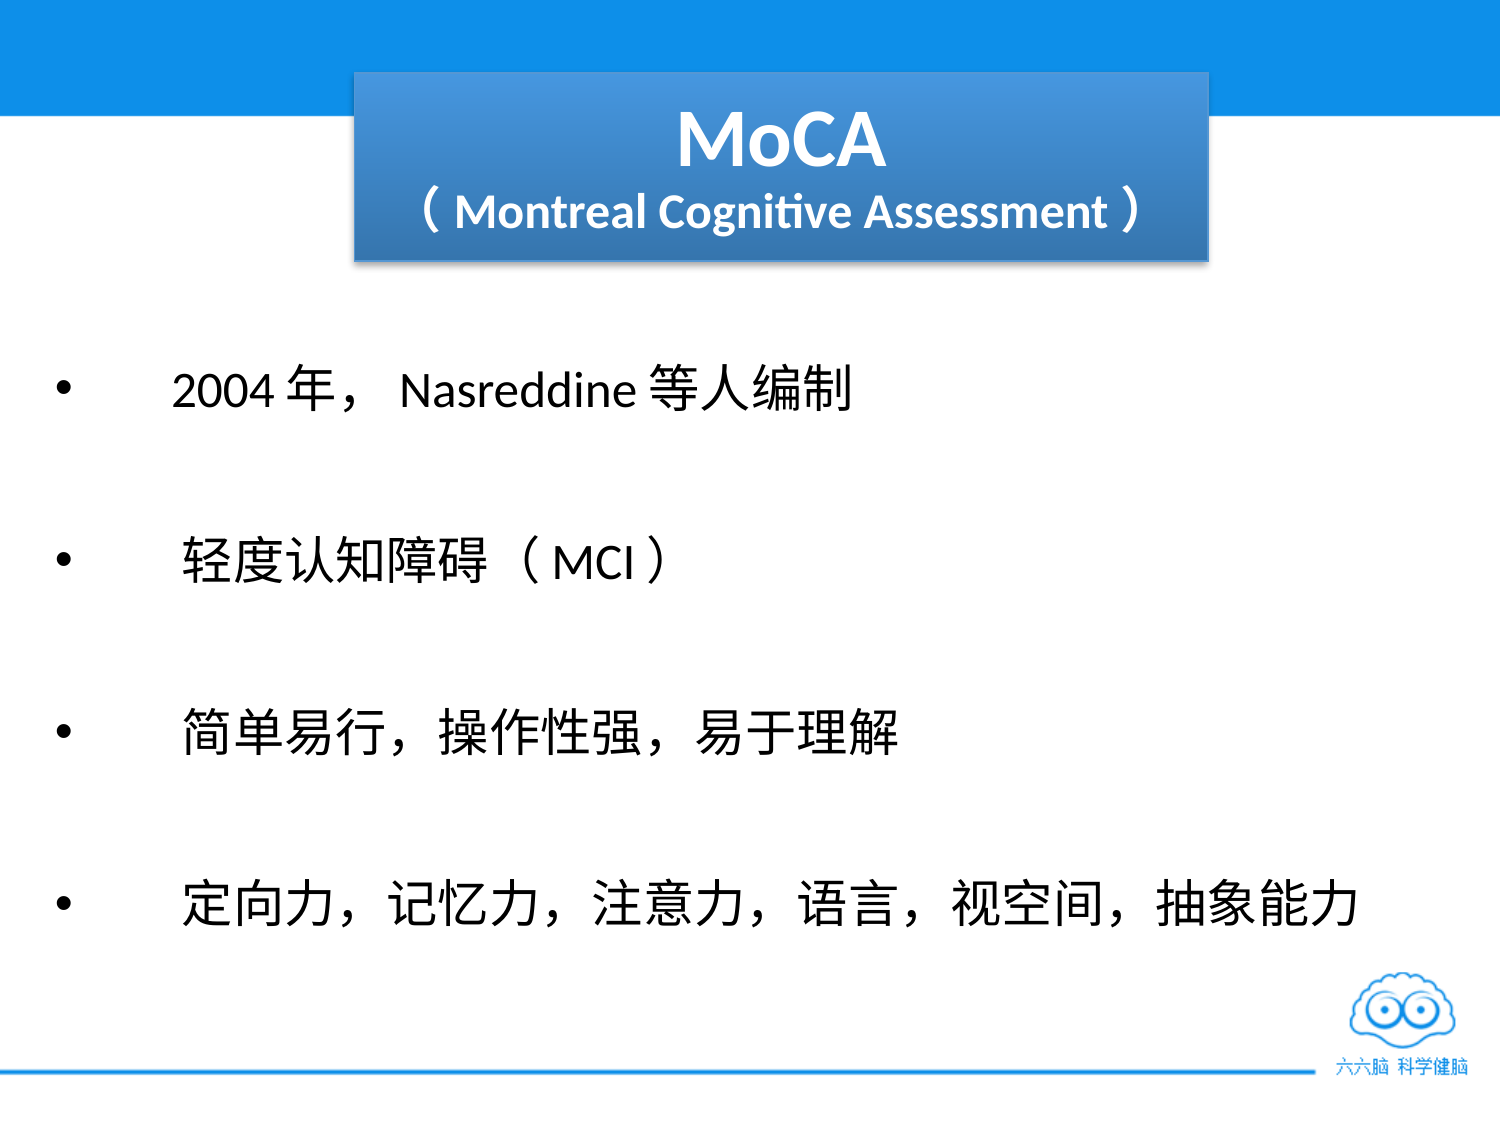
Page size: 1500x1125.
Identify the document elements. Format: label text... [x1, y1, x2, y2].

title MoCA （Montreal Cognitive Assessment） [354, 72, 1209, 262]
picture [0, 0, 1500, 1125]
list 2004年，Nasreddine等人编制 轻度认知障碍（MCI） 简单易行，操作性强，易于理解 定向力，记忆力，注意力，语言，视空间，抽象能力 [39, 342, 1461, 942]
